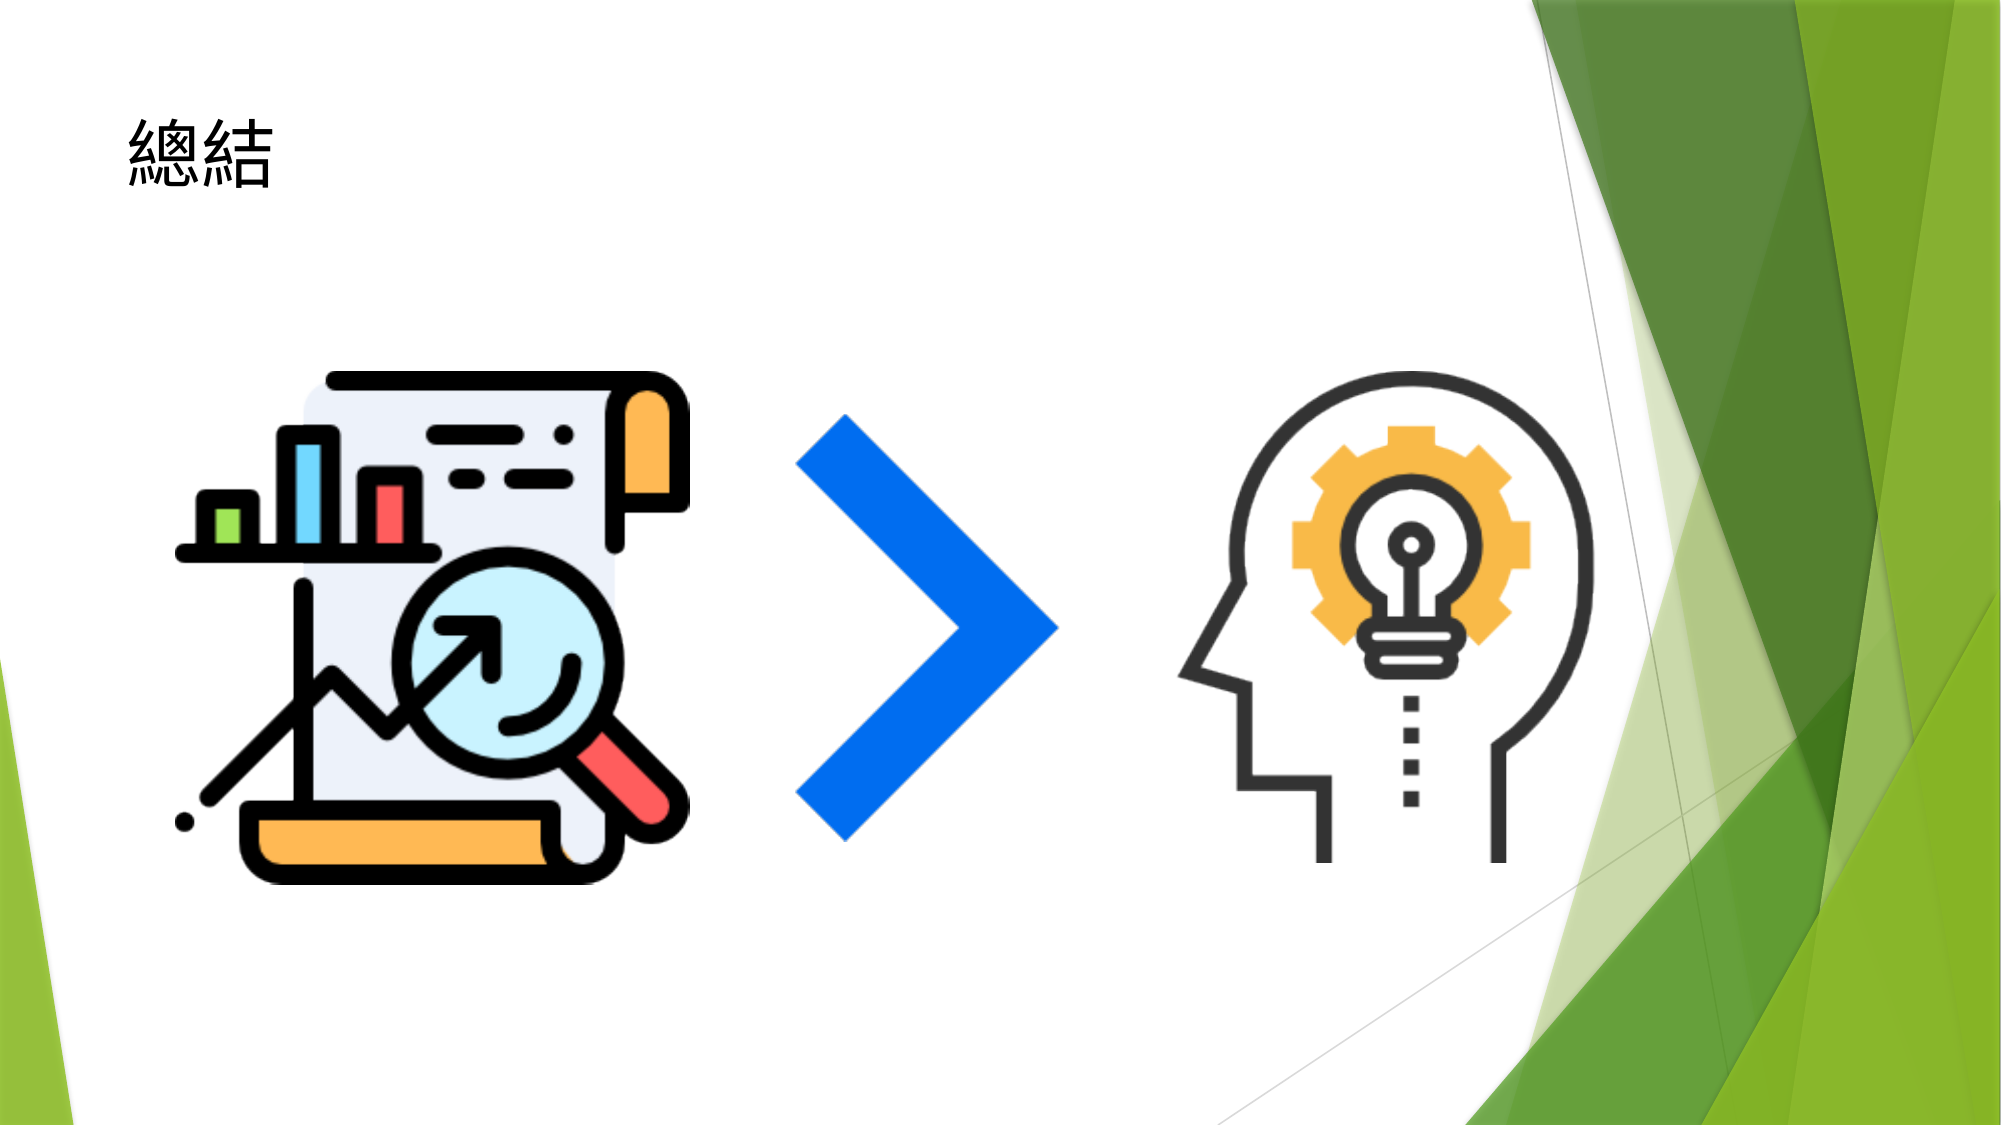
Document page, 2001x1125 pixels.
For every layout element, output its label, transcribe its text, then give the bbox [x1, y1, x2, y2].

picture [713, 371, 1633, 864]
picture [175, 371, 690, 886]
title 總結 [111, 99, 1522, 317]
